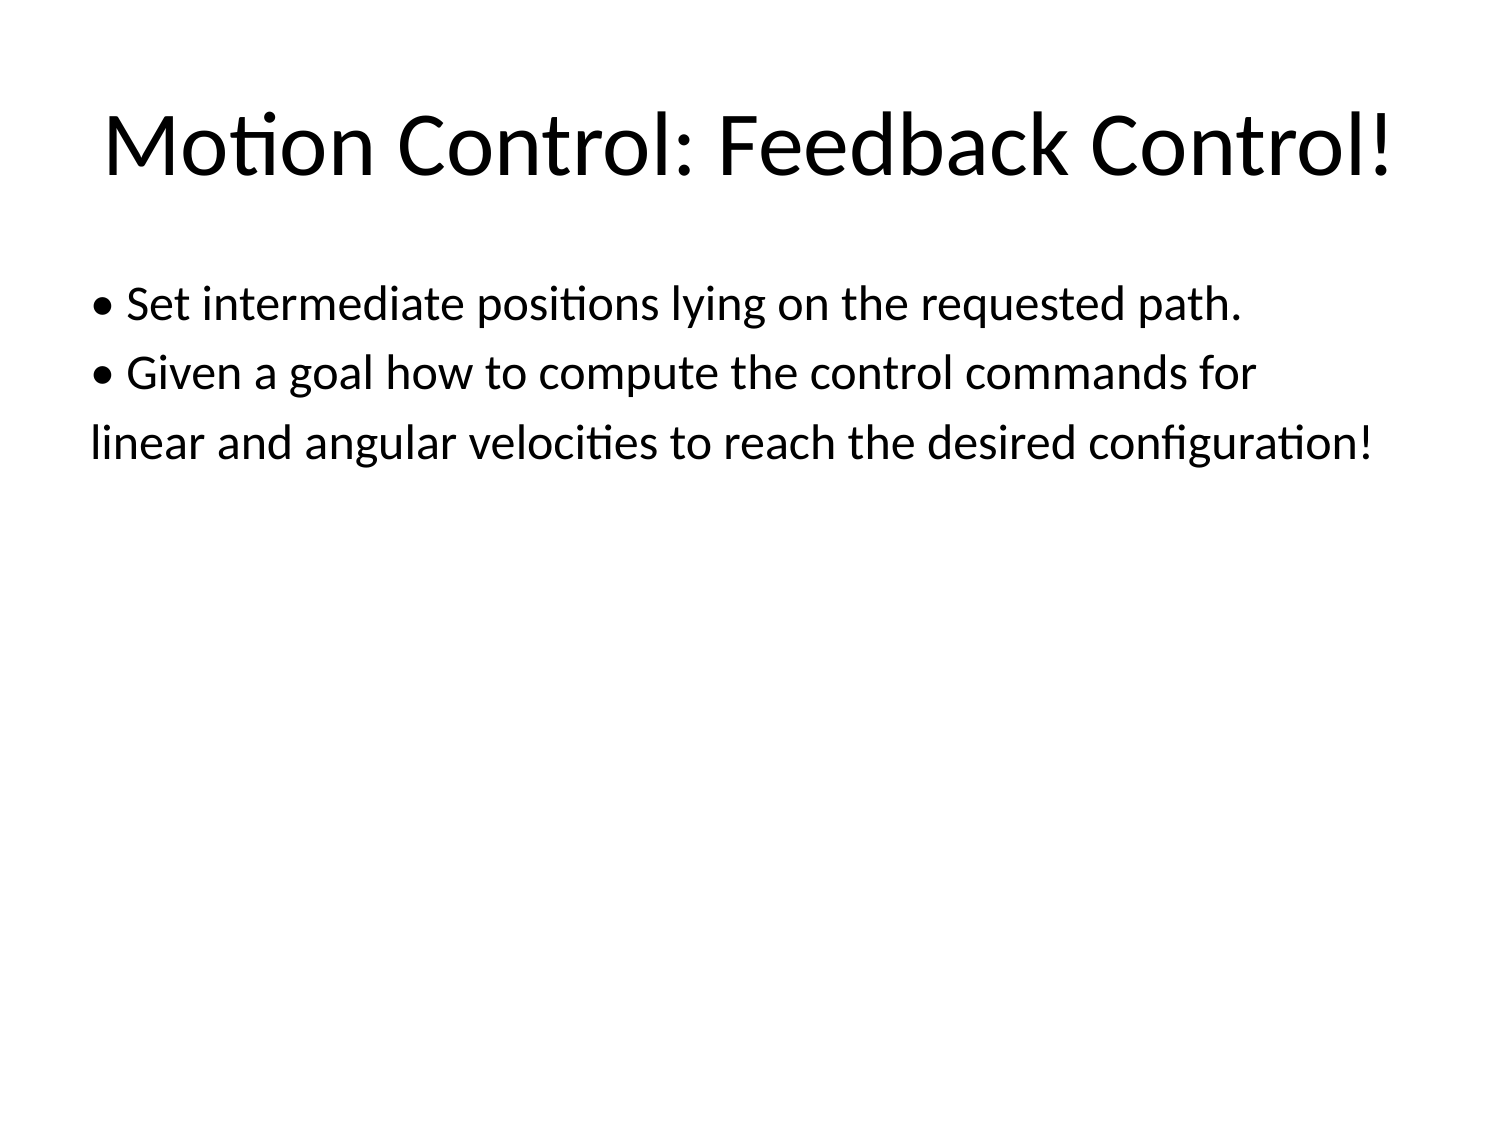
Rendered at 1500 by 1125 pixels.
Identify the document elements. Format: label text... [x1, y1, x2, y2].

title Motion Control: Feedback Control! [75, 45, 1425, 233]
list • Set intermediate positions lying on the requested path. • Given a goal how to compute the control commands for linear and angular velocities to reach the desired configuration! [75, 262, 1425, 1005]
